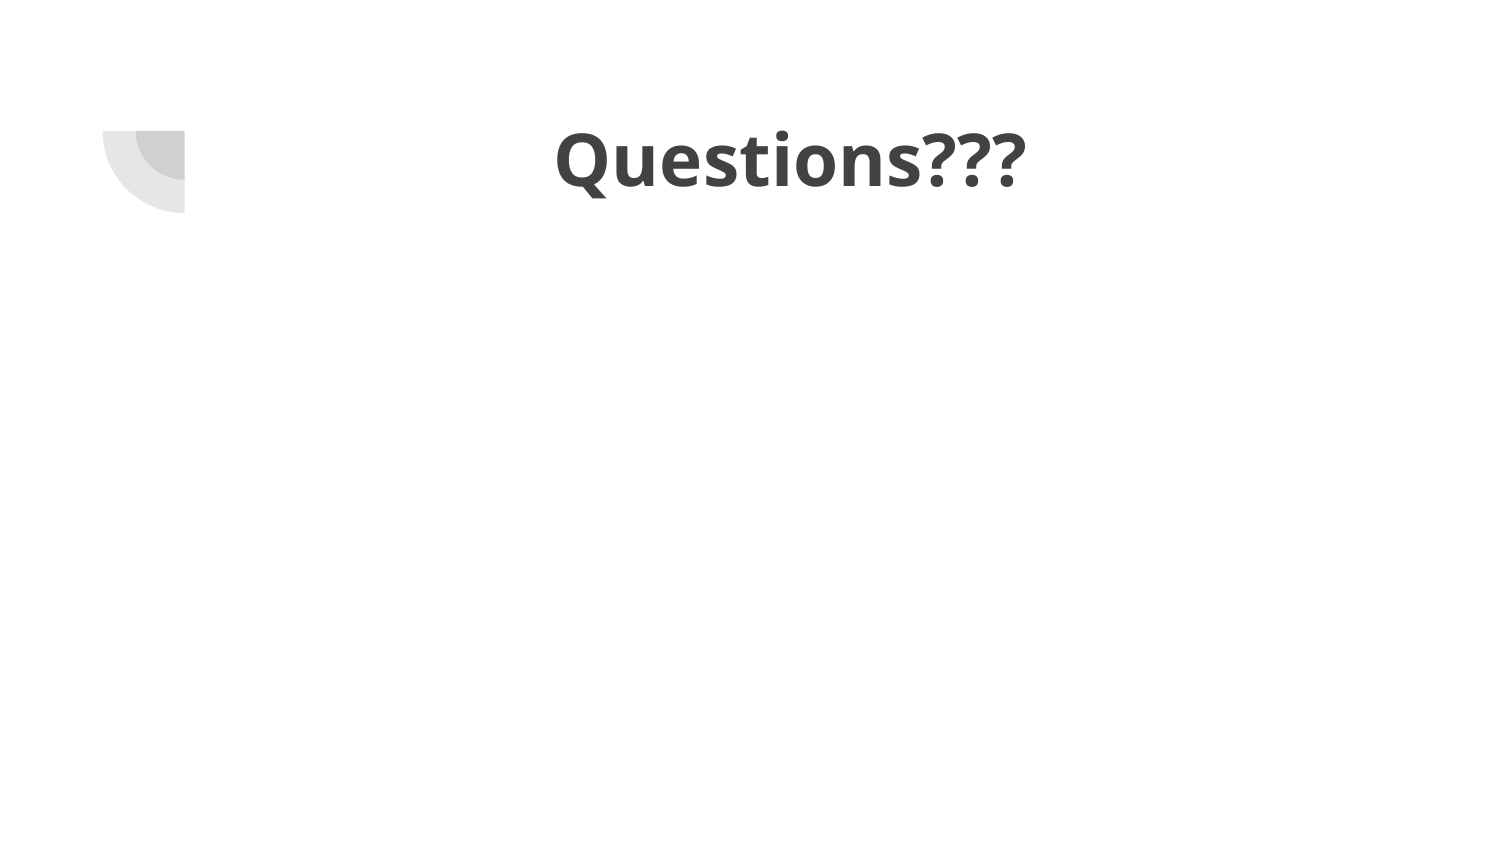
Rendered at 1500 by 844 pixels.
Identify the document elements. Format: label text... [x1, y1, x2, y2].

title Questions??? [213, 98, 1368, 263]
